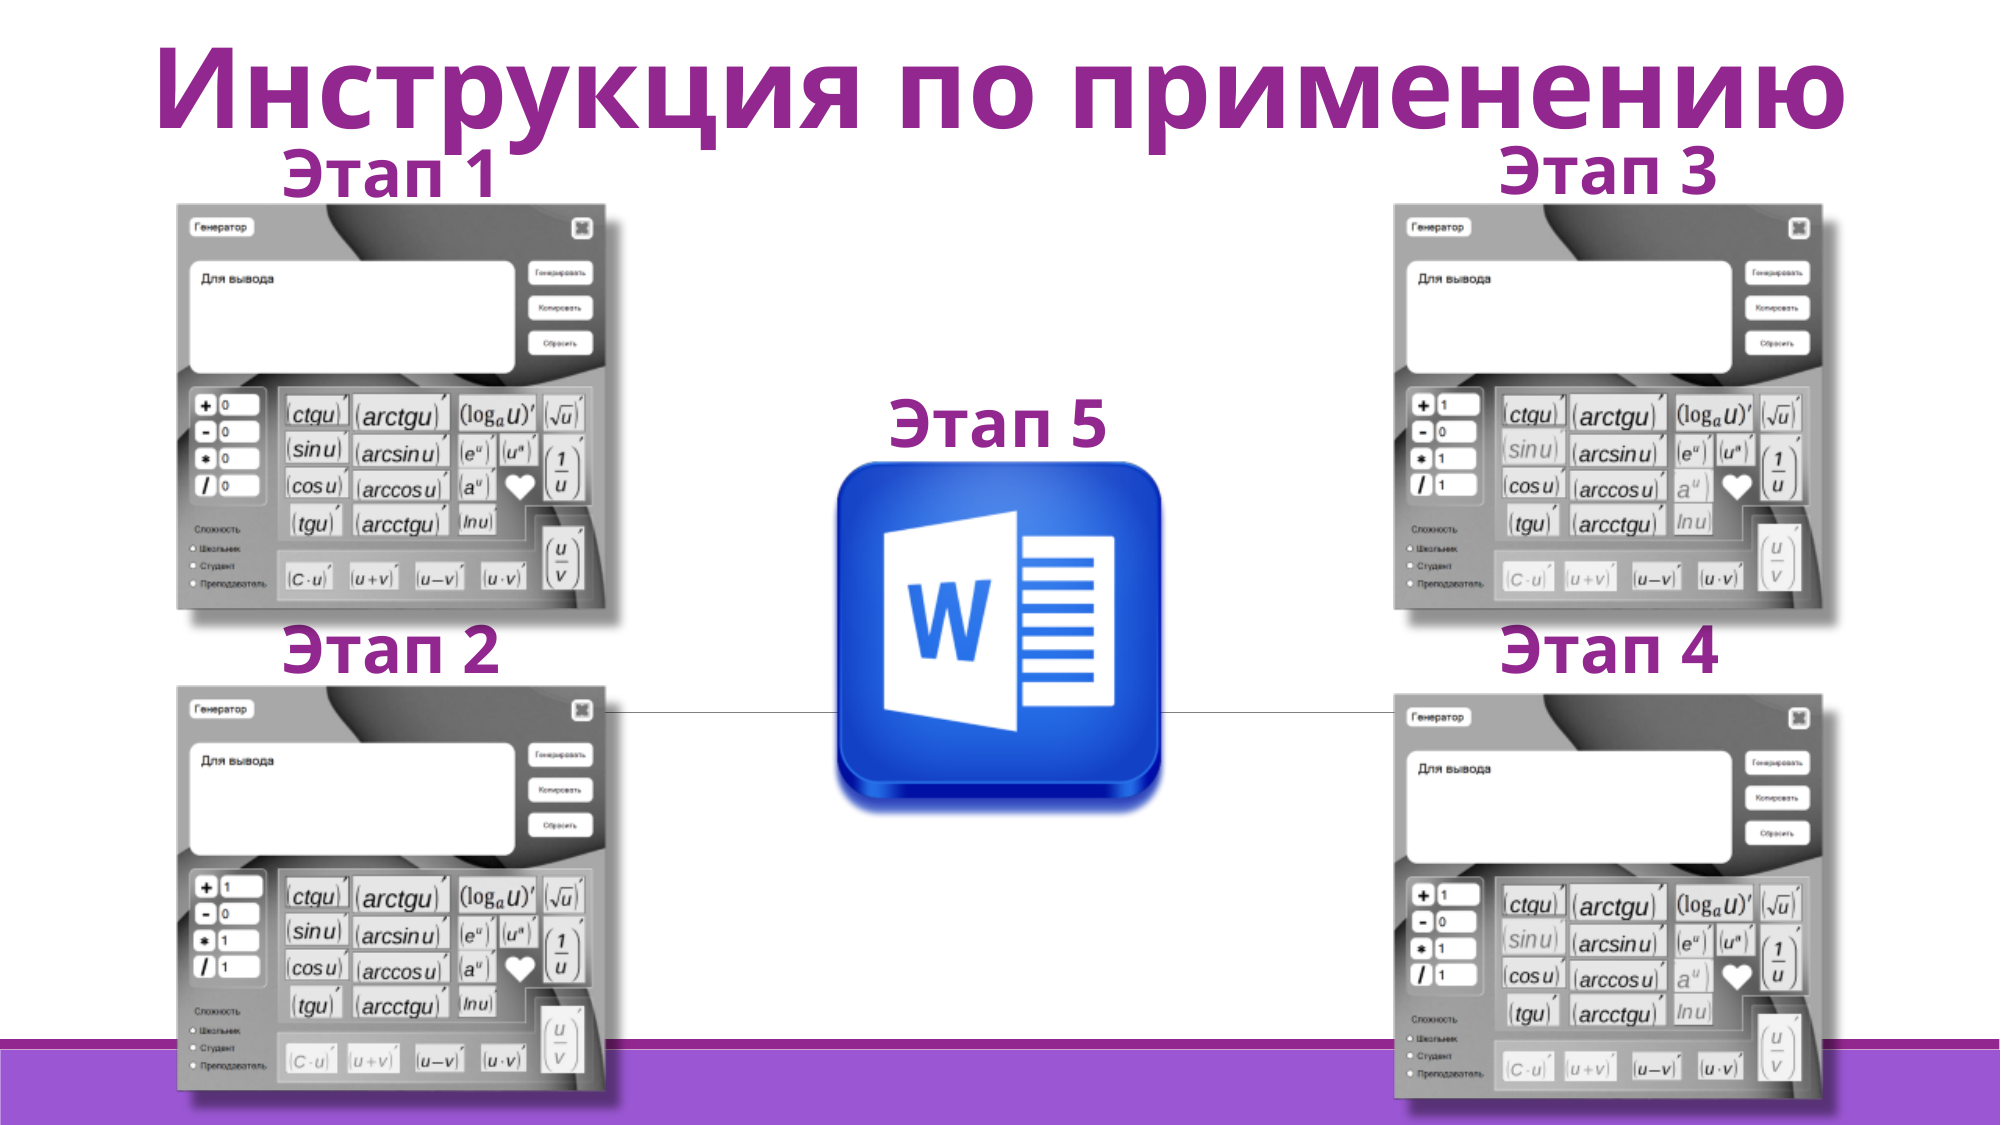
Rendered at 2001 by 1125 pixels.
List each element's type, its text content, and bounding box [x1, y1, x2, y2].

text_box [273, 10, 1732, 156]
text_box Этап 5 [873, 373, 1125, 421]
picture [0, 202, 2000, 1125]
text_box Этап 2 [266, 643, 517, 684]
text_box Этап 4 [1484, 643, 1735, 692]
text_box Этап 1 [266, 122, 517, 202]
text_box Этап 3 [1483, 120, 1734, 202]
text_box Инструкция по применению [135, 8, 1865, 159]
